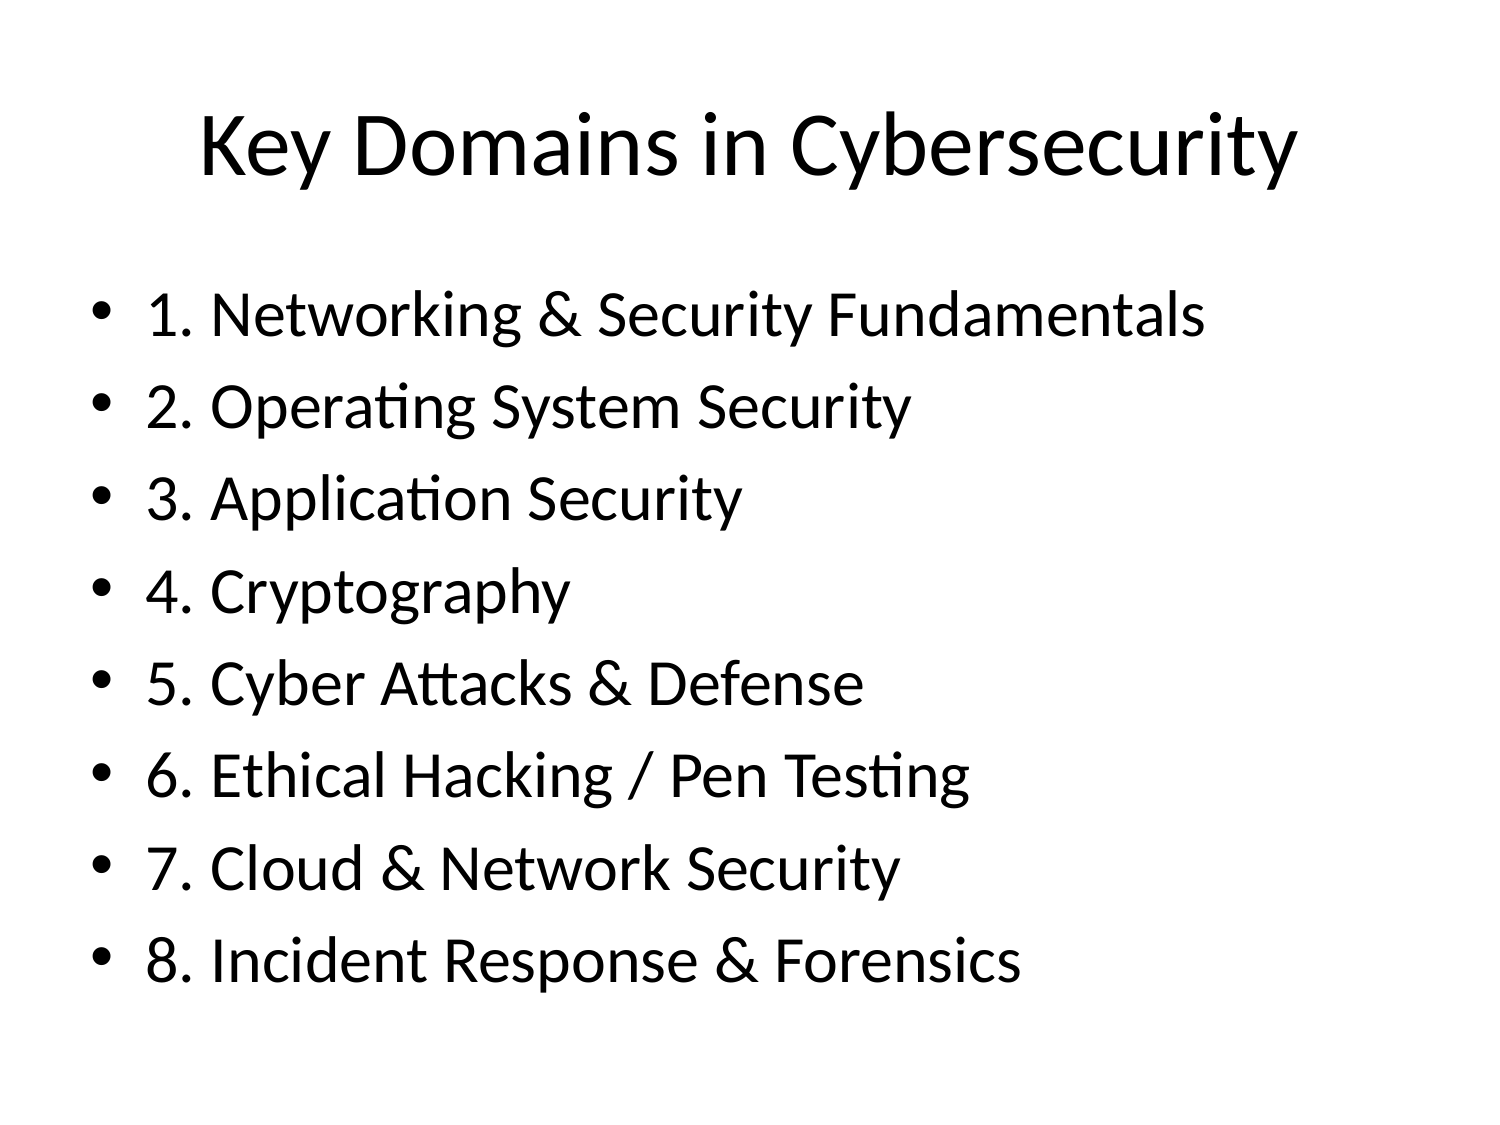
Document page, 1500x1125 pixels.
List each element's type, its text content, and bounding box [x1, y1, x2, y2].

list 1. Networking & Security Fundamentals 2. Operating System Security 3. Application Security 4. Cryptography 5. Cyber Attacks & Defense 6. Ethical Hacking / Pen Testing 7. Cloud & Network Security 8. Incident Response & Forensics [75, 262, 1425, 1005]
title Key Domains in Cybersecurity [75, 45, 1425, 233]
